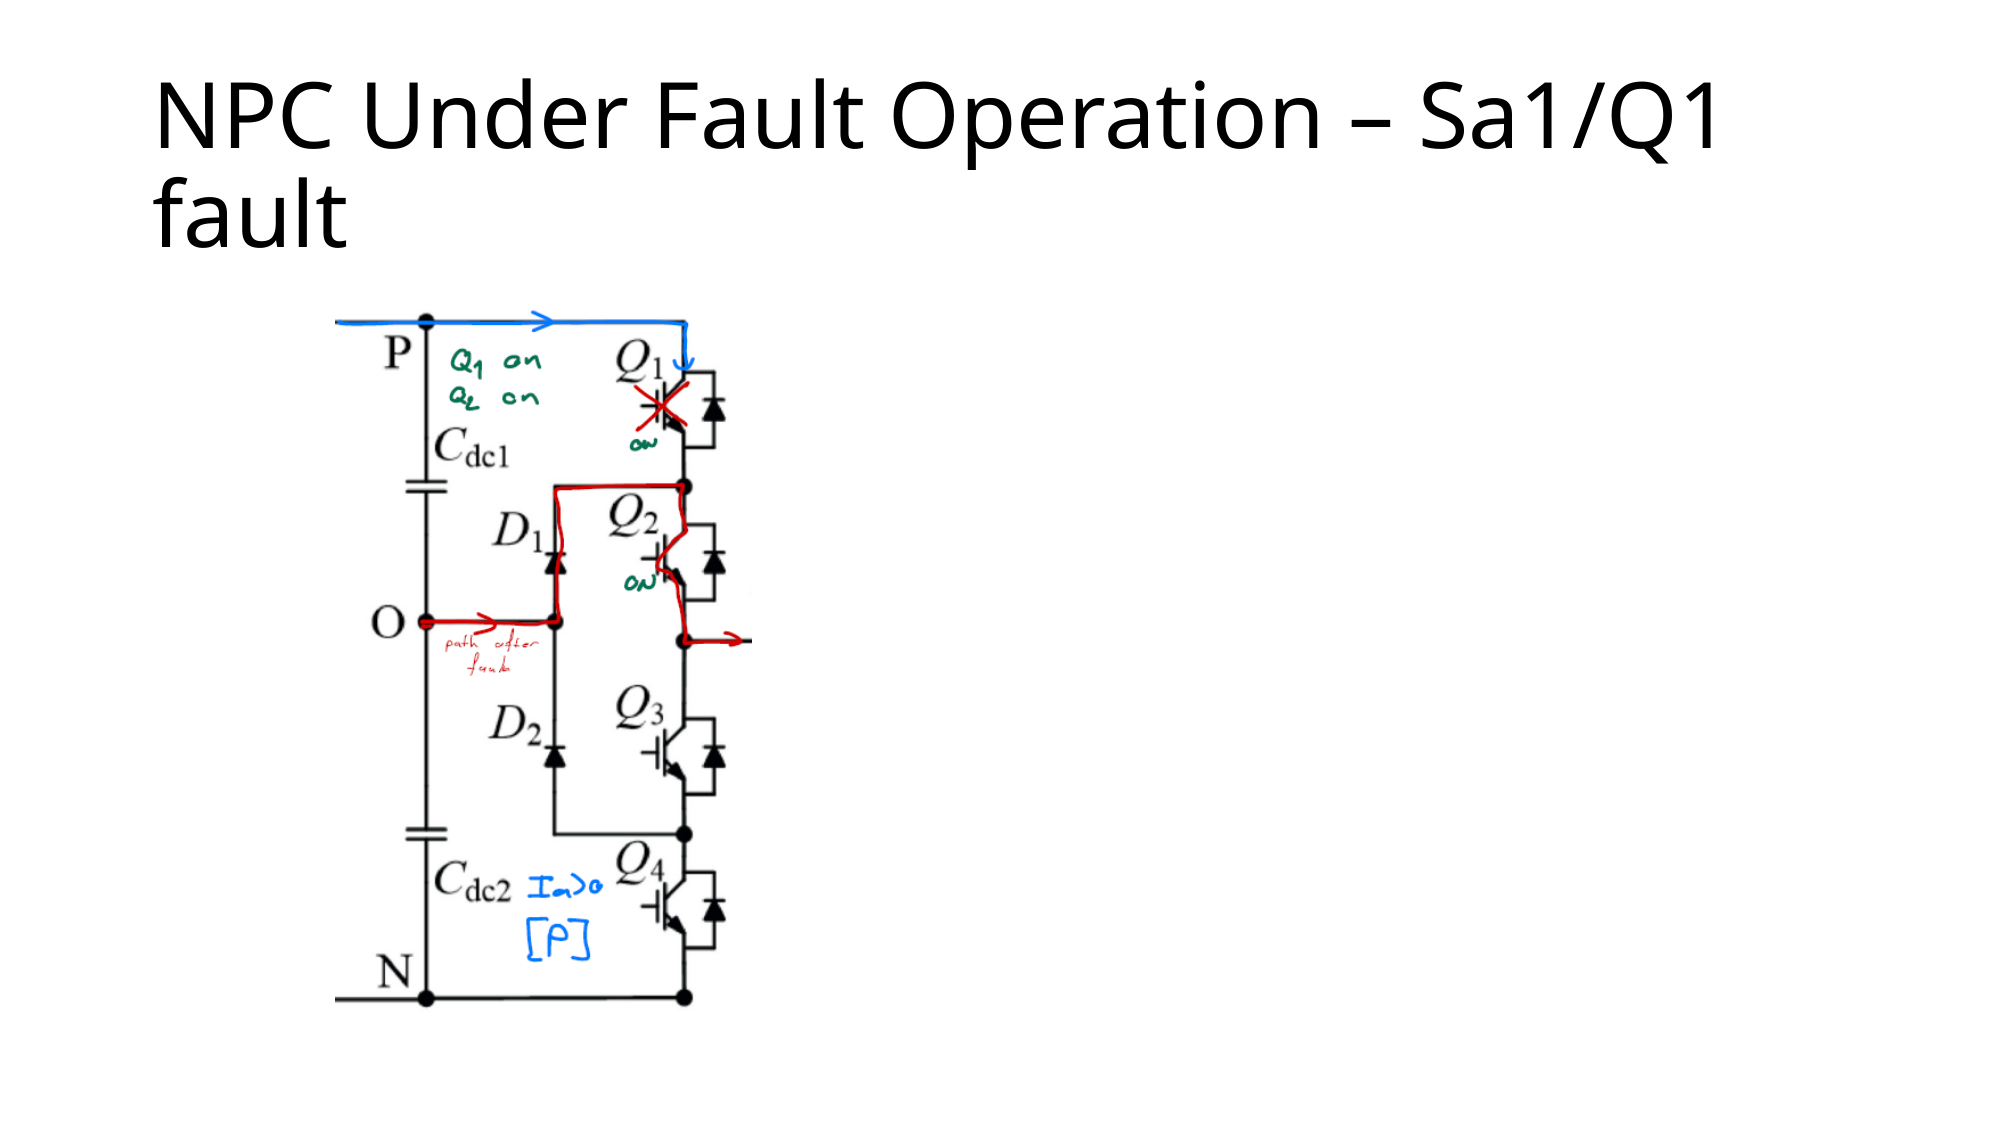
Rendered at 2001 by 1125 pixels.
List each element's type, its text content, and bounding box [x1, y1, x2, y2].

picture [335, 299, 752, 1014]
title NPC Under Fault Operation – Sa1/Q1 fault [137, 59, 1863, 278]
